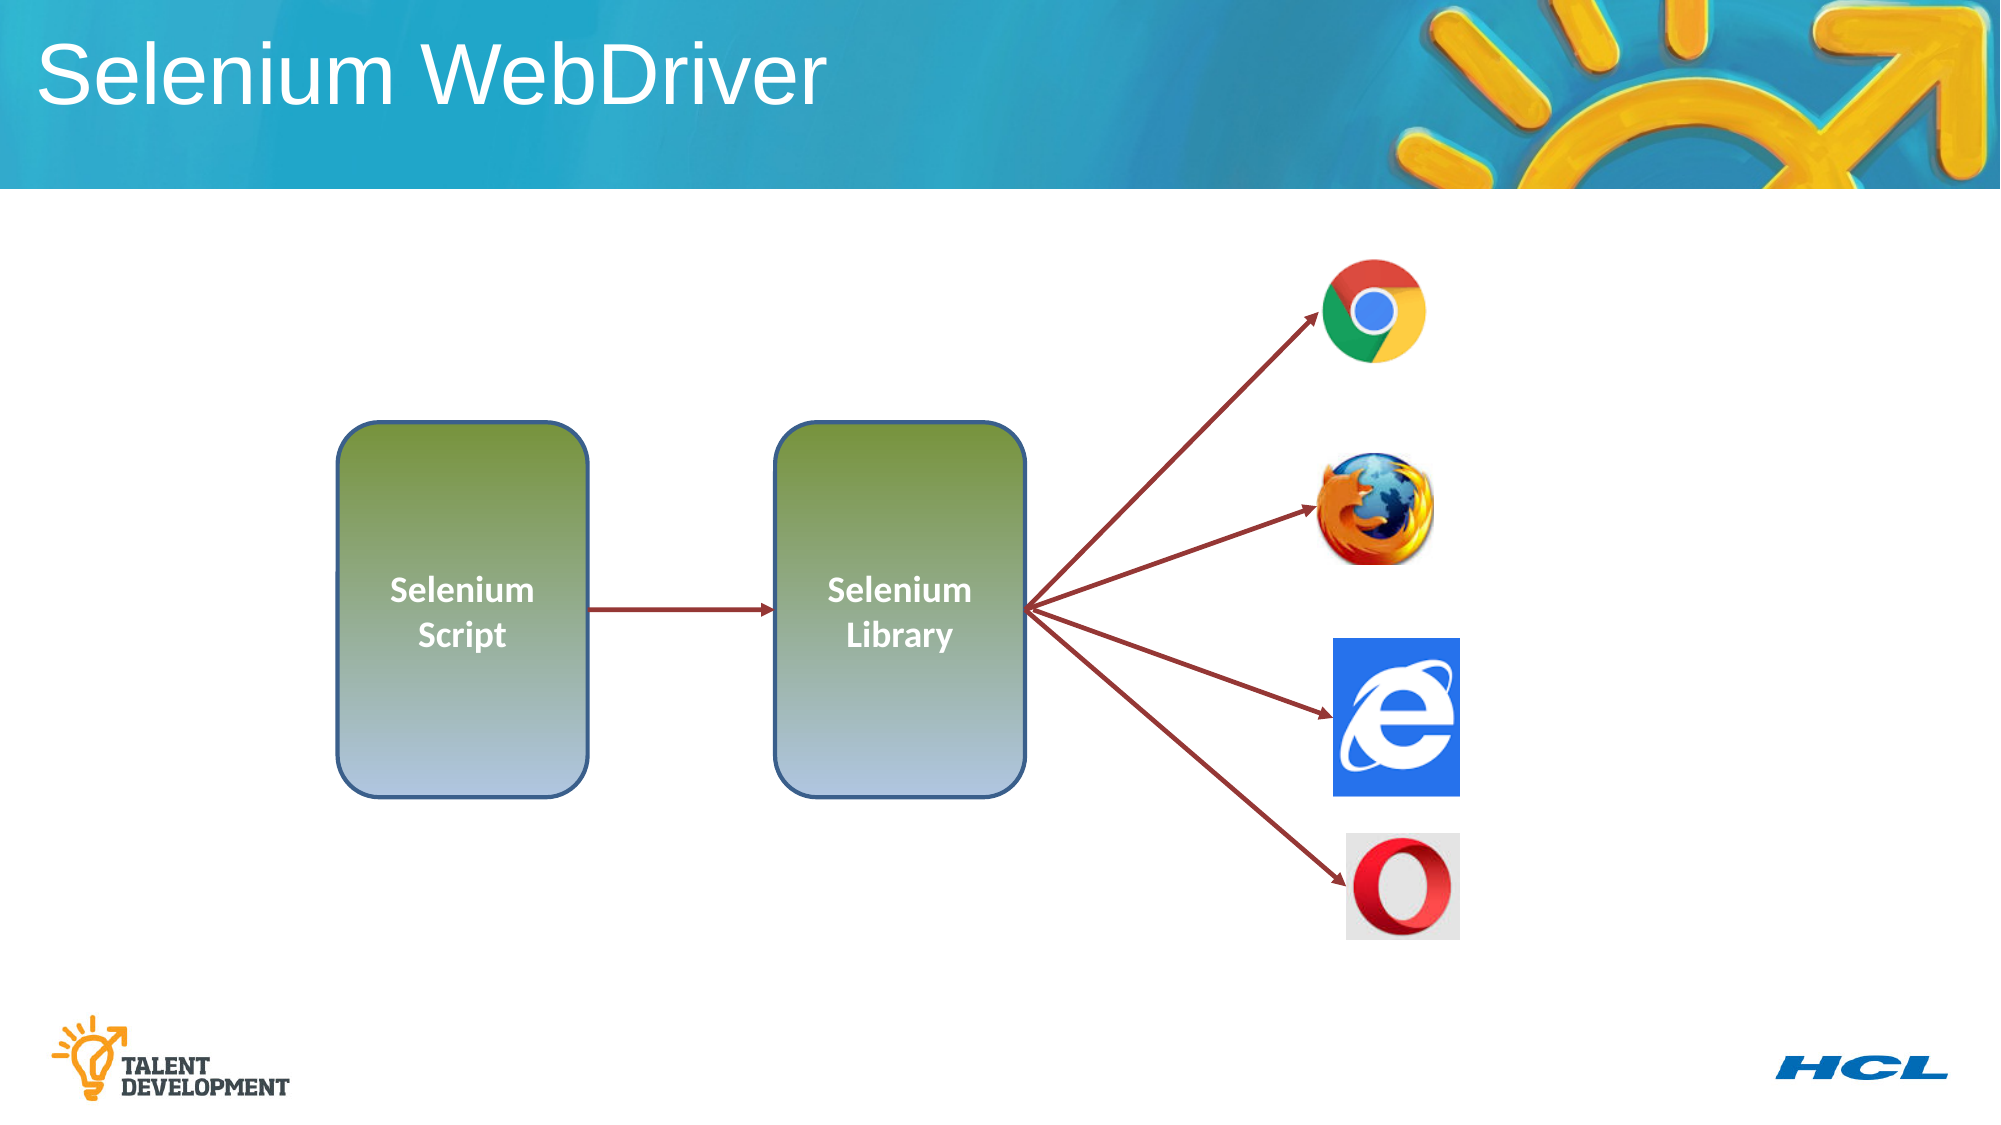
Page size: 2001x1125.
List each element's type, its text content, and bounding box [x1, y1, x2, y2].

picture [1318, 253, 1433, 371]
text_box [1024, 506, 1318, 609]
picture [0, 0, 2000, 189]
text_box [1024, 609, 1347, 887]
list Selenium WebDriver [20, 10, 1396, 115]
picture [1347, 638, 1460, 798]
list [125, 214, 1890, 1017]
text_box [1024, 311, 1319, 506]
picture [1319, 448, 1435, 565]
text_box Selenium Script [335, 420, 590, 800]
picture [1749, 974, 1997, 1125]
picture [1345, 832, 1460, 941]
picture [0, 974, 324, 1125]
text_box Selenium Library [772, 420, 1019, 800]
